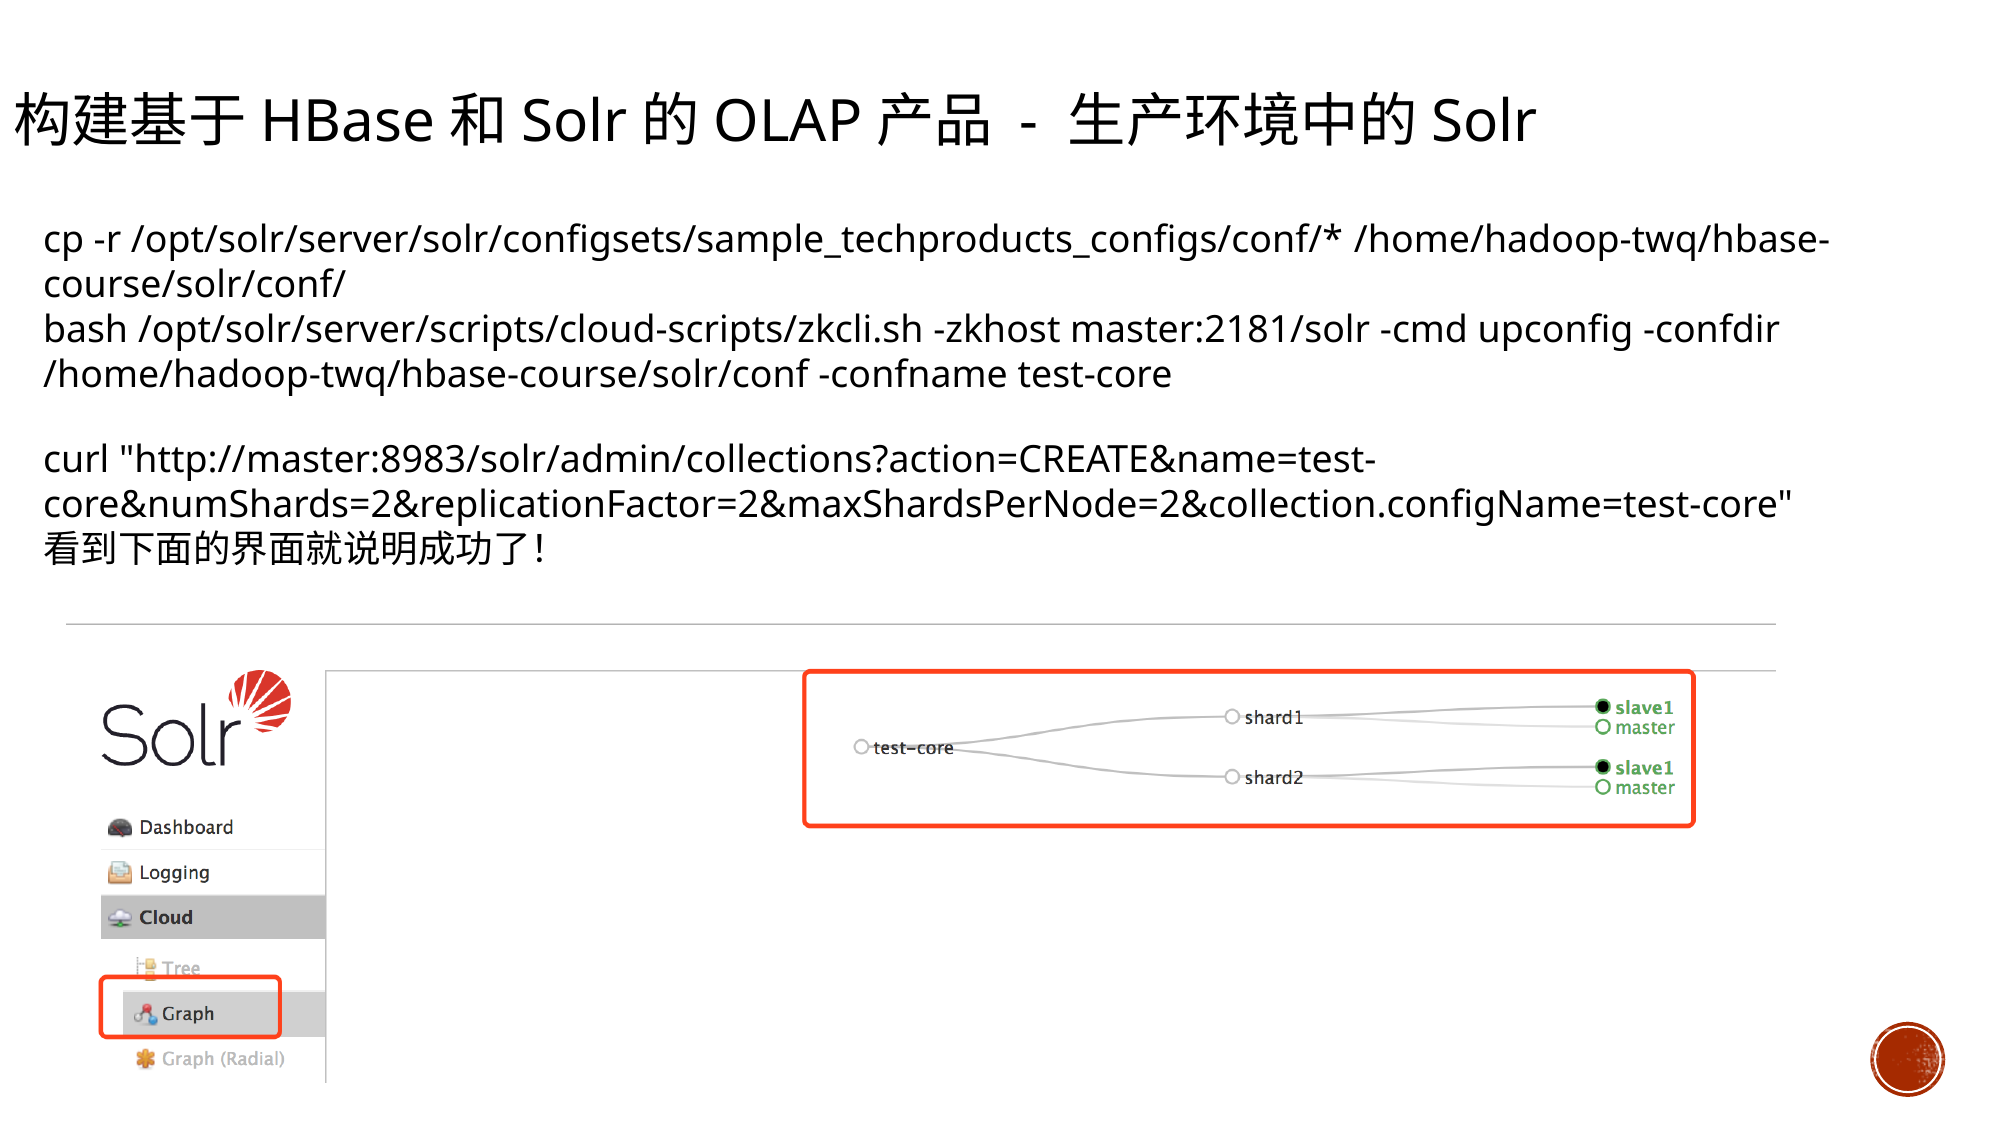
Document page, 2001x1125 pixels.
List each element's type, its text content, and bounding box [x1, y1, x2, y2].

text_box cp -r /opt/solr/server/solr/configsets/sample_techproducts_configs/conf/* /home/hadoop-twq/hbase-course/solr/conf/ bash /opt/solr/server/scripts/cloud-scripts/zkcli.sh -zkhost master:2181/solr -cmd upconfig -confdir /home/hadoop-twq/hbase-course/solr/conf -confname test-core [28, 207, 1972, 403]
text_box 构建基于HBase和Solr的OLAP产品 - 生产环境中的Solr [0, 75, 1553, 161]
picture [67, 617, 1776, 1081]
text_box curl "http://master:8983/solr/admin/collections?action=CREATE&name=test-core&numShards=2&replicationFactor=2&maxShardsPerNode=2&collection.configName=test-core" 看到下面的界面就说明成功了！ [28, 428, 1817, 578]
